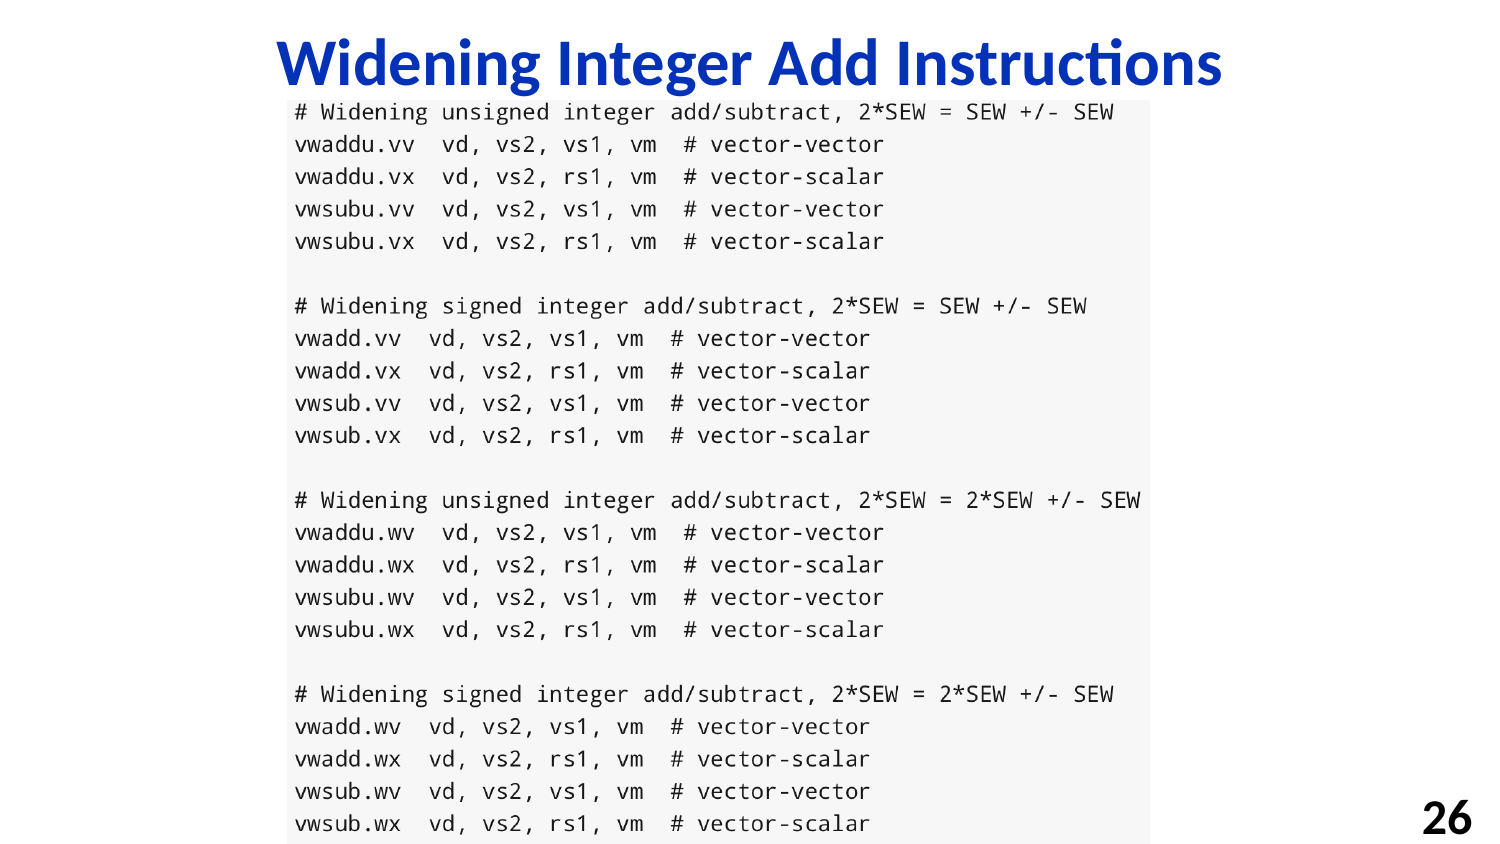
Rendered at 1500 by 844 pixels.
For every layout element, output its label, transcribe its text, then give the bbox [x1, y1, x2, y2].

slide_number 26 [1174, 796, 1488, 834]
picture [287, 100, 1151, 844]
title Widening Integer Add Instructions [99, 18, 1401, 110]
